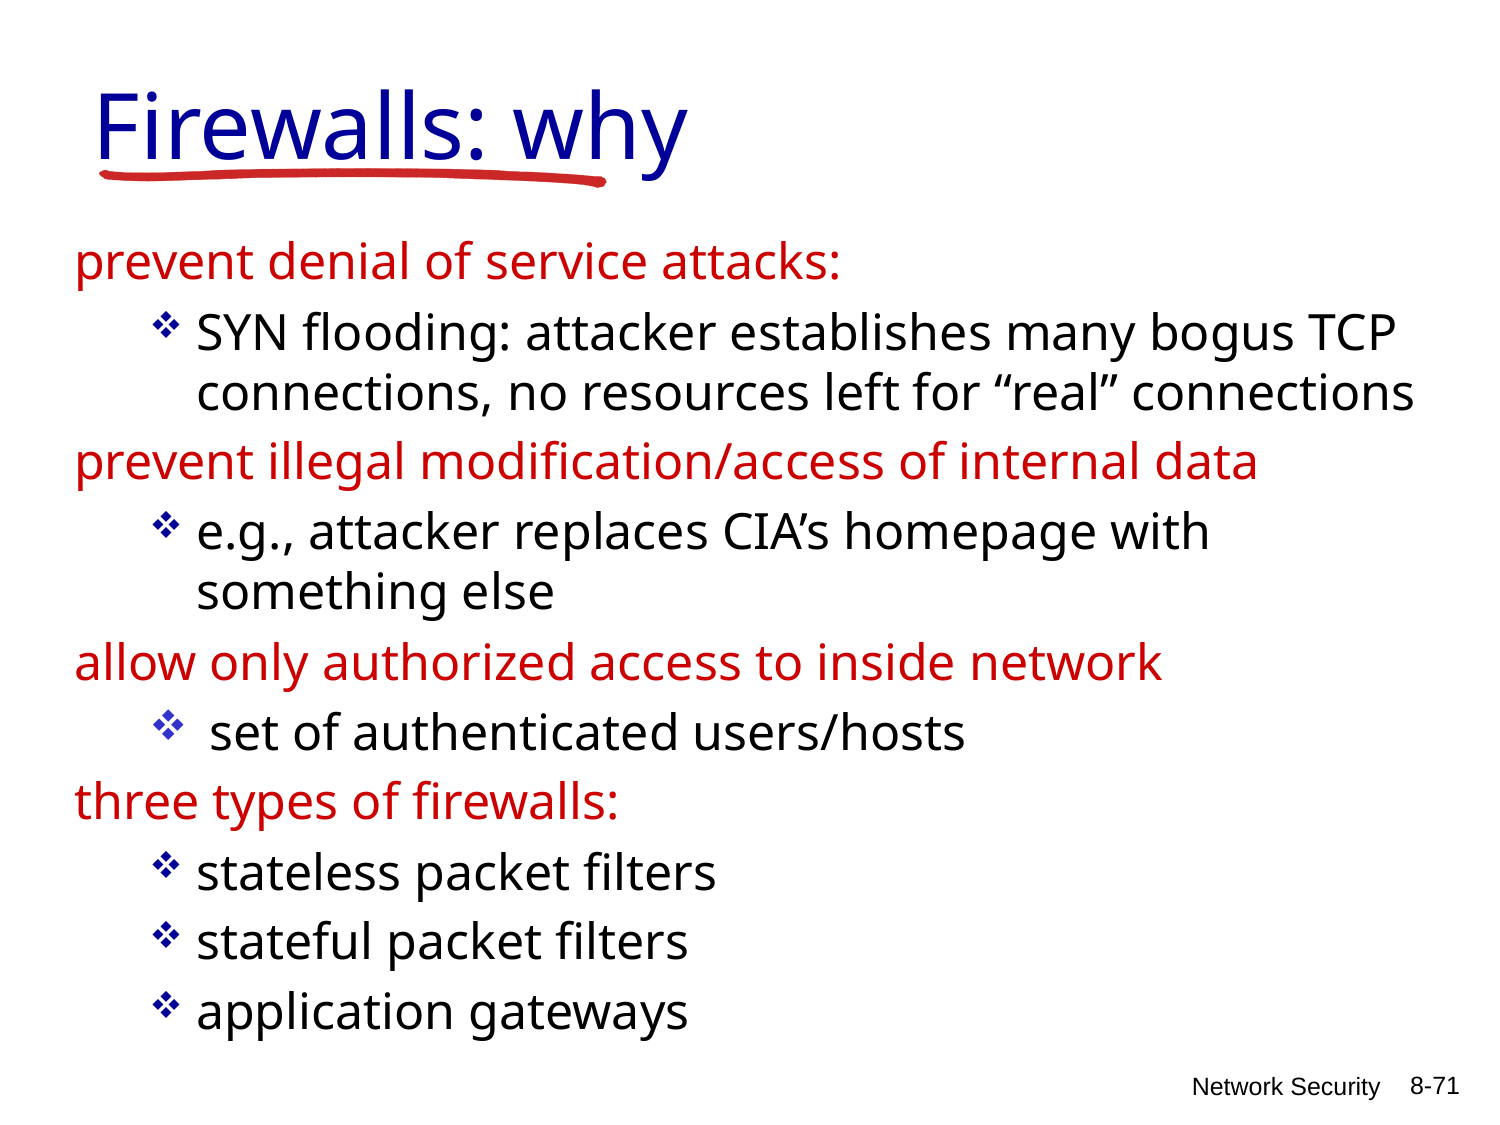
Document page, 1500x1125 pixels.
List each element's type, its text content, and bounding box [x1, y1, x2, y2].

text_box prevent denial of service attacks: SYN flooding: attacker establishes many bogus TCP connections, no resources left for “real” connections prevent illegal modification/access of internal data e.g., attacker replaces CIA’s homepage with something else allow only authorized access to inside network set of authenticated users/hosts three types of firewalls: stateless packet filters stateful packet filters application gateways [59, 222, 1442, 977]
footer Network Security [762, 1062, 1397, 1114]
title Firewalls: why [77, 29, 1354, 218]
picture [95, 163, 613, 193]
